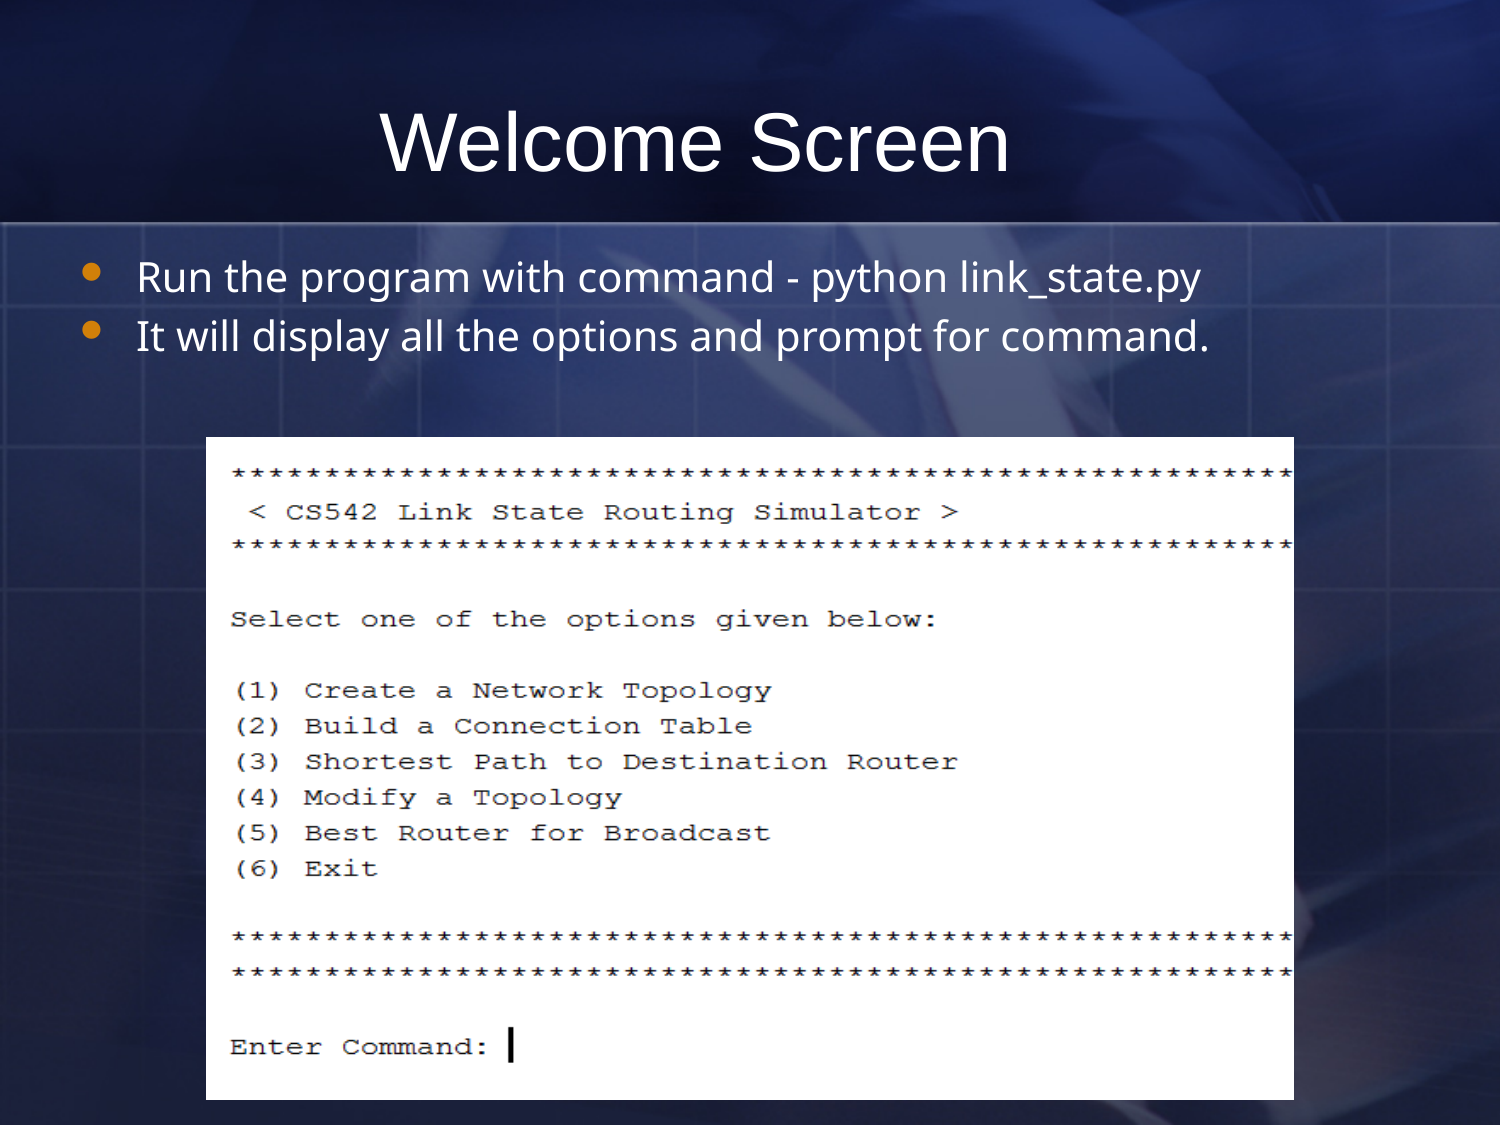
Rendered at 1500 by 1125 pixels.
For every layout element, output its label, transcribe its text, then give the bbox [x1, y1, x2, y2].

title Welcome Screen [64, 78, 1436, 197]
picture [0, 0, 1500, 1125]
list Run the program with command - python link_state.py It will display all the options and prompt for command. [64, 243, 1436, 1059]
